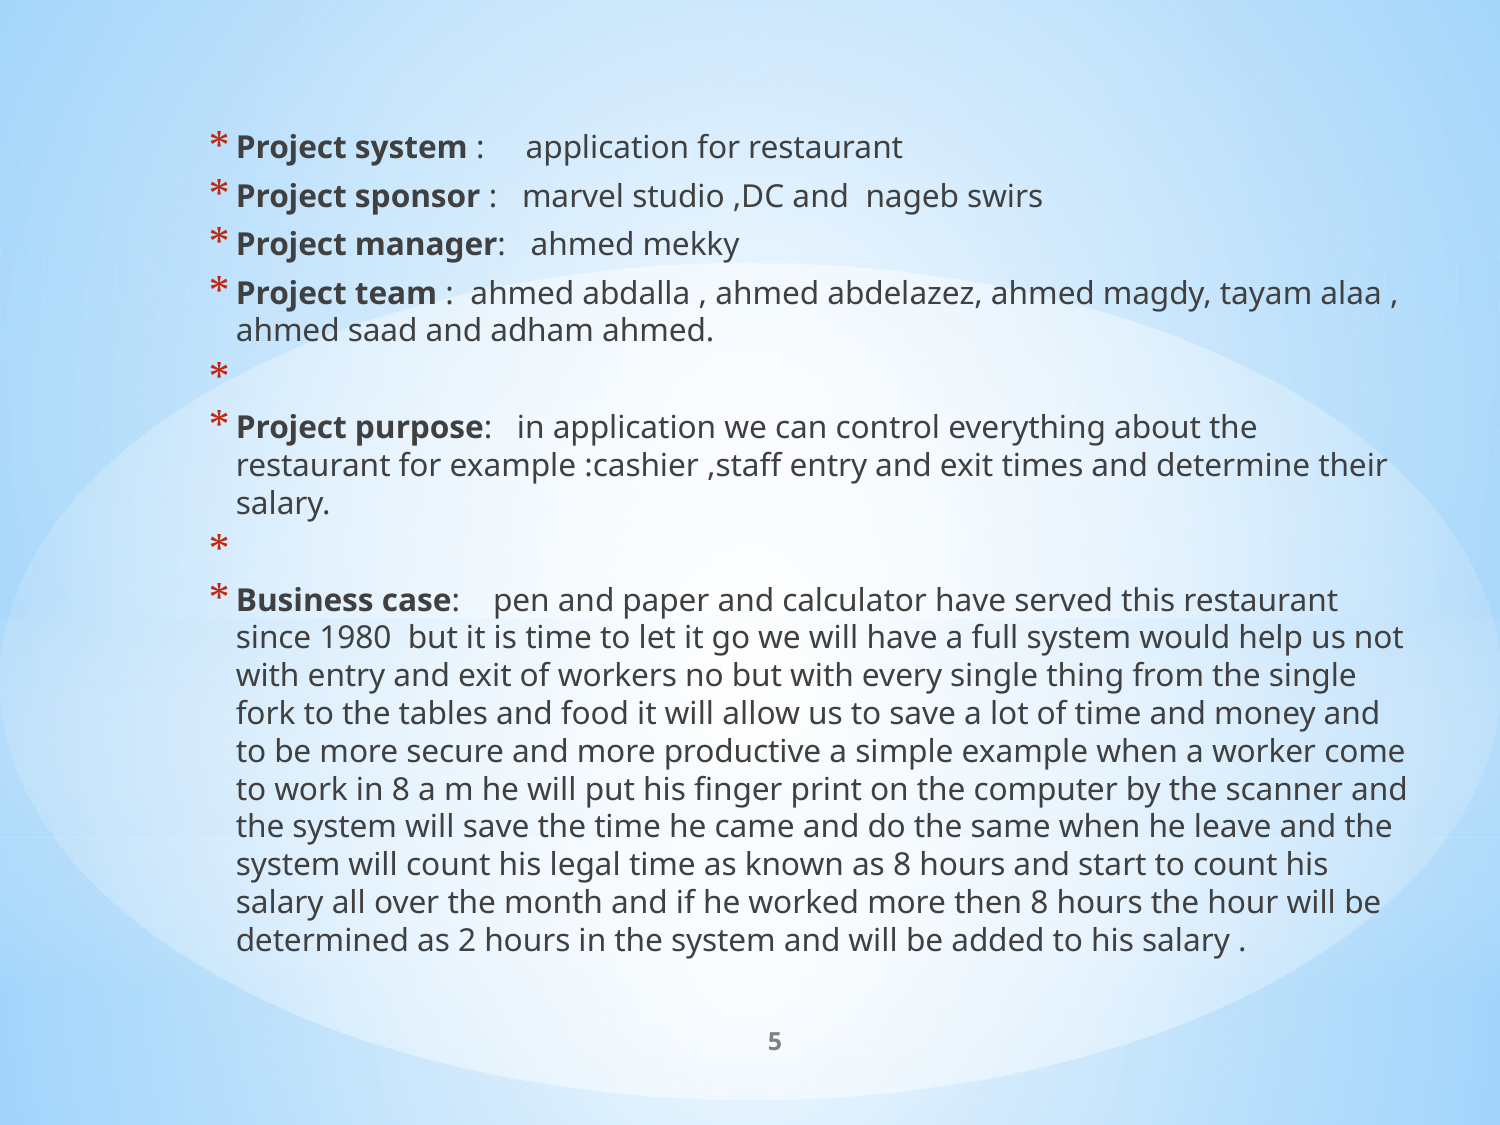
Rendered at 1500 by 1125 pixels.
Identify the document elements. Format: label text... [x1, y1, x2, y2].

list Project system : application for restaurant Project sponsor : marvel studio ,DC and nageb swirs Project manager: ahmed mekky Project team : ahmed abdalla , ahmed abdelazez, ahmed magdy, tayam alaa , ahmed saad and adham ahmed. Project purpose: in application we can control everything about the restaurant for example :cashier ,staff entry and exit times and determine their salary. Business case: pen and paper and calculator have served this restaurant since 1980 but it is time to let it go we will have a full system would help us not with entry and exit of workers no but with every single thing from the single fork to the tables and food it will allow us to save a lot of time and money and to be more secure and more productive a simple example when a worker come to work in 8 a m he will put his finger print on the computer by the scanner and the system will save the time he came and do the same when he leave and the system will count his legal time as known as 8 hours and start to count his salary all over the month and if he worked more then 8 hours the hour will be determined as 2 hours in the system and will be added to his salary . [187, 120, 1425, 1000]
slide_number 5 [624, 1012, 925, 1073]
